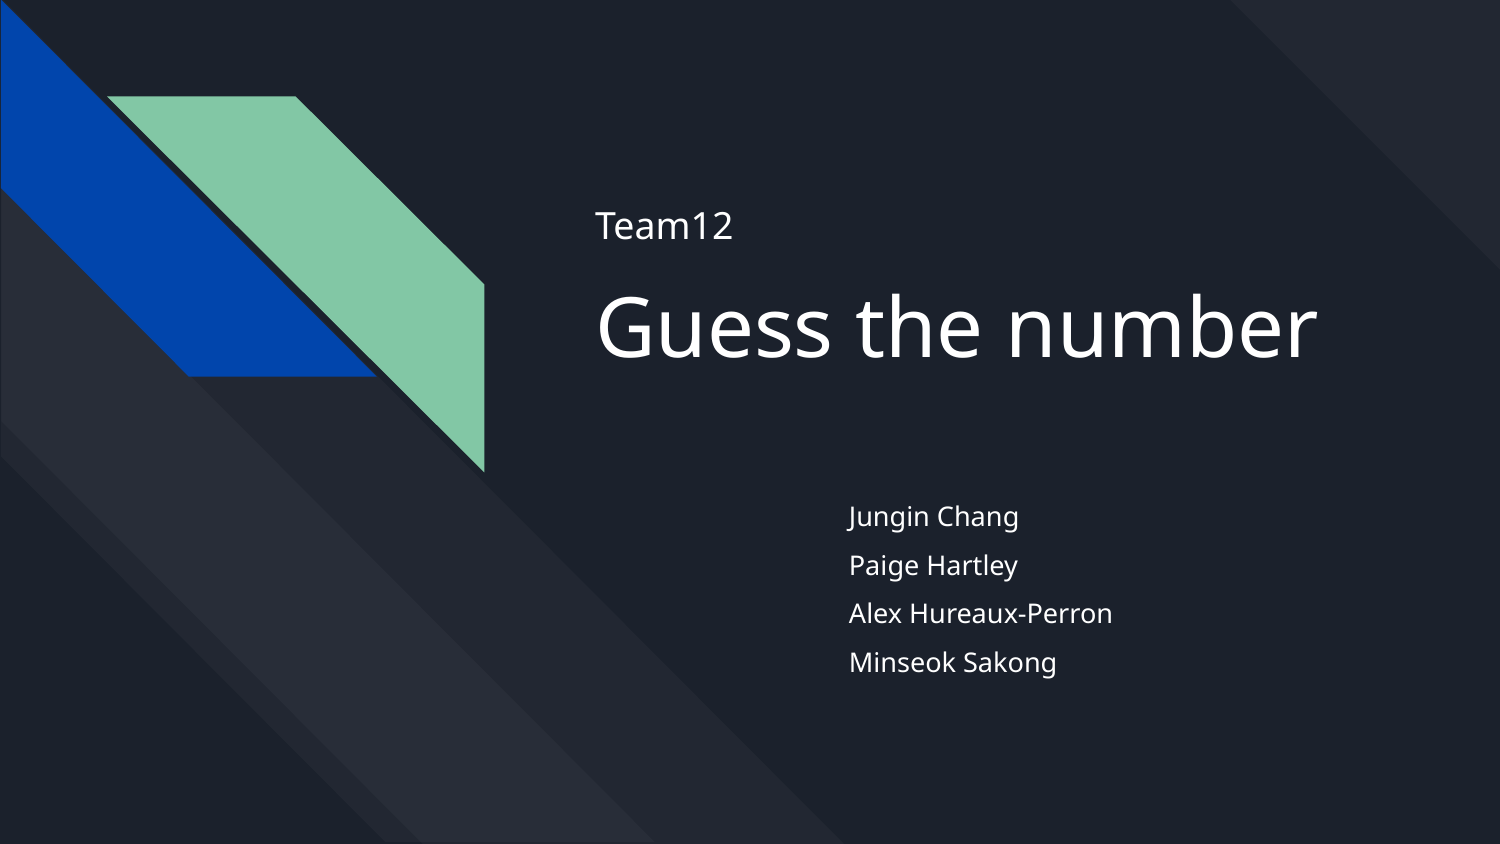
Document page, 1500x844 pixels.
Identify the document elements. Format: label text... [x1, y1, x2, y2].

subtitle Jungin Chang Paige Hartley Alex Hureaux-Perron Minseok Sakong [833, 467, 1404, 727]
title Guess the number [580, 258, 1404, 518]
text_box Team12 [580, 186, 788, 259]
